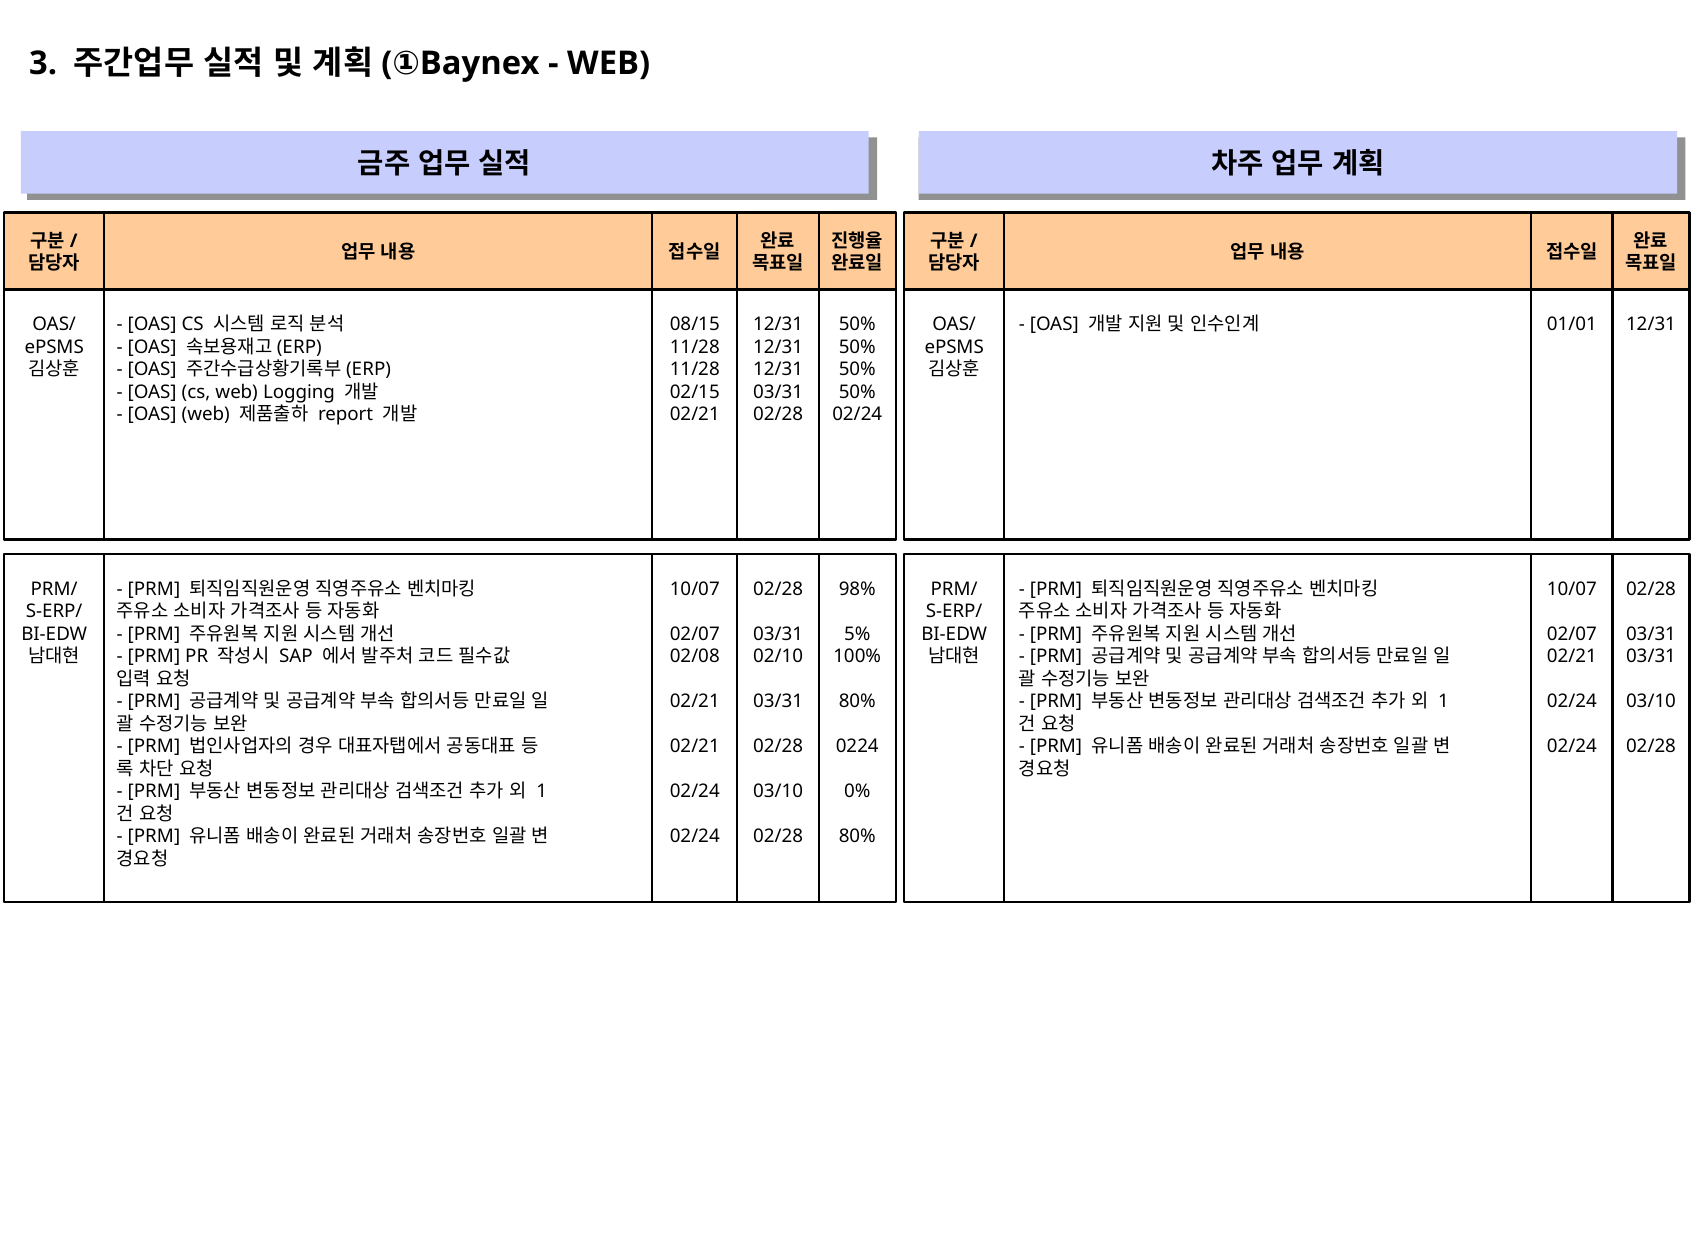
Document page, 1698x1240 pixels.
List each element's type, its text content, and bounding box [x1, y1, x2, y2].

text_box 98% 5% 100% 80% 0224 0% 80% [818, 554, 896, 903]
text_box [104, 289, 652, 540]
text_box 완료 목표일 [737, 212, 818, 289]
text_box 12/31 12/31 12/31 03/31 02/28 [738, 289, 818, 540]
text_box 10/07 02/07 02/21 02/24 02/24 [1532, 554, 1613, 903]
text_box 02/28 03/31 02/10 03/31 02/28 03/10 02/28 [738, 554, 818, 903]
text_box 50% 50% 50% 50% 02/24 [818, 289, 896, 540]
text_box 차주 업무 계획 [918, 131, 1678, 194]
text_box 12/31 [1613, 289, 1690, 540]
text_box 업무 내용 [1004, 212, 1531, 289]
text_box OAS/ ePSMS 김상훈 [904, 289, 1004, 540]
text_box 구분/ 담당자 [4, 212, 104, 289]
text_box 02/28 03/31 03/31 03/10 02/28 [1613, 554, 1690, 903]
text_box 금주 업무 실적 [20, 131, 869, 194]
text_box 완료 목표일 [1612, 212, 1690, 289]
text_box 진행율 완료일 [818, 212, 896, 289]
text_box [1004, 554, 1532, 903]
text_box 08/15 11/28 11/28 02/15 02/21 [652, 289, 738, 540]
text_box " " [918, 137, 1686, 200]
text_box 3. 주간업무 실적 및 계획(①Baynex - WEB) [29, 41, 1009, 105]
text_box 구분/ 담당자 [904, 212, 1004, 289]
text_box [1004, 289, 1532, 540]
text_box 접수일 [1531, 212, 1612, 289]
text_box PRM/ S-ERP/ BI-EDW 남대현 [4, 554, 104, 903]
text_box " " [27, 137, 878, 200]
text_box 업무 내용 [104, 212, 652, 289]
text_box 10/07 02/07 02/08 02/21 02/21 02/24 02/24 [652, 554, 738, 903]
text_box OAS/ ePSMS 김상훈 [4, 289, 104, 540]
text_box [104, 554, 652, 903]
text_box 01/01 [1532, 289, 1613, 540]
text_box 접수일 [652, 212, 737, 289]
text_box PRM/ S-ERP/ BI-EDW 남대현 [904, 554, 1004, 903]
